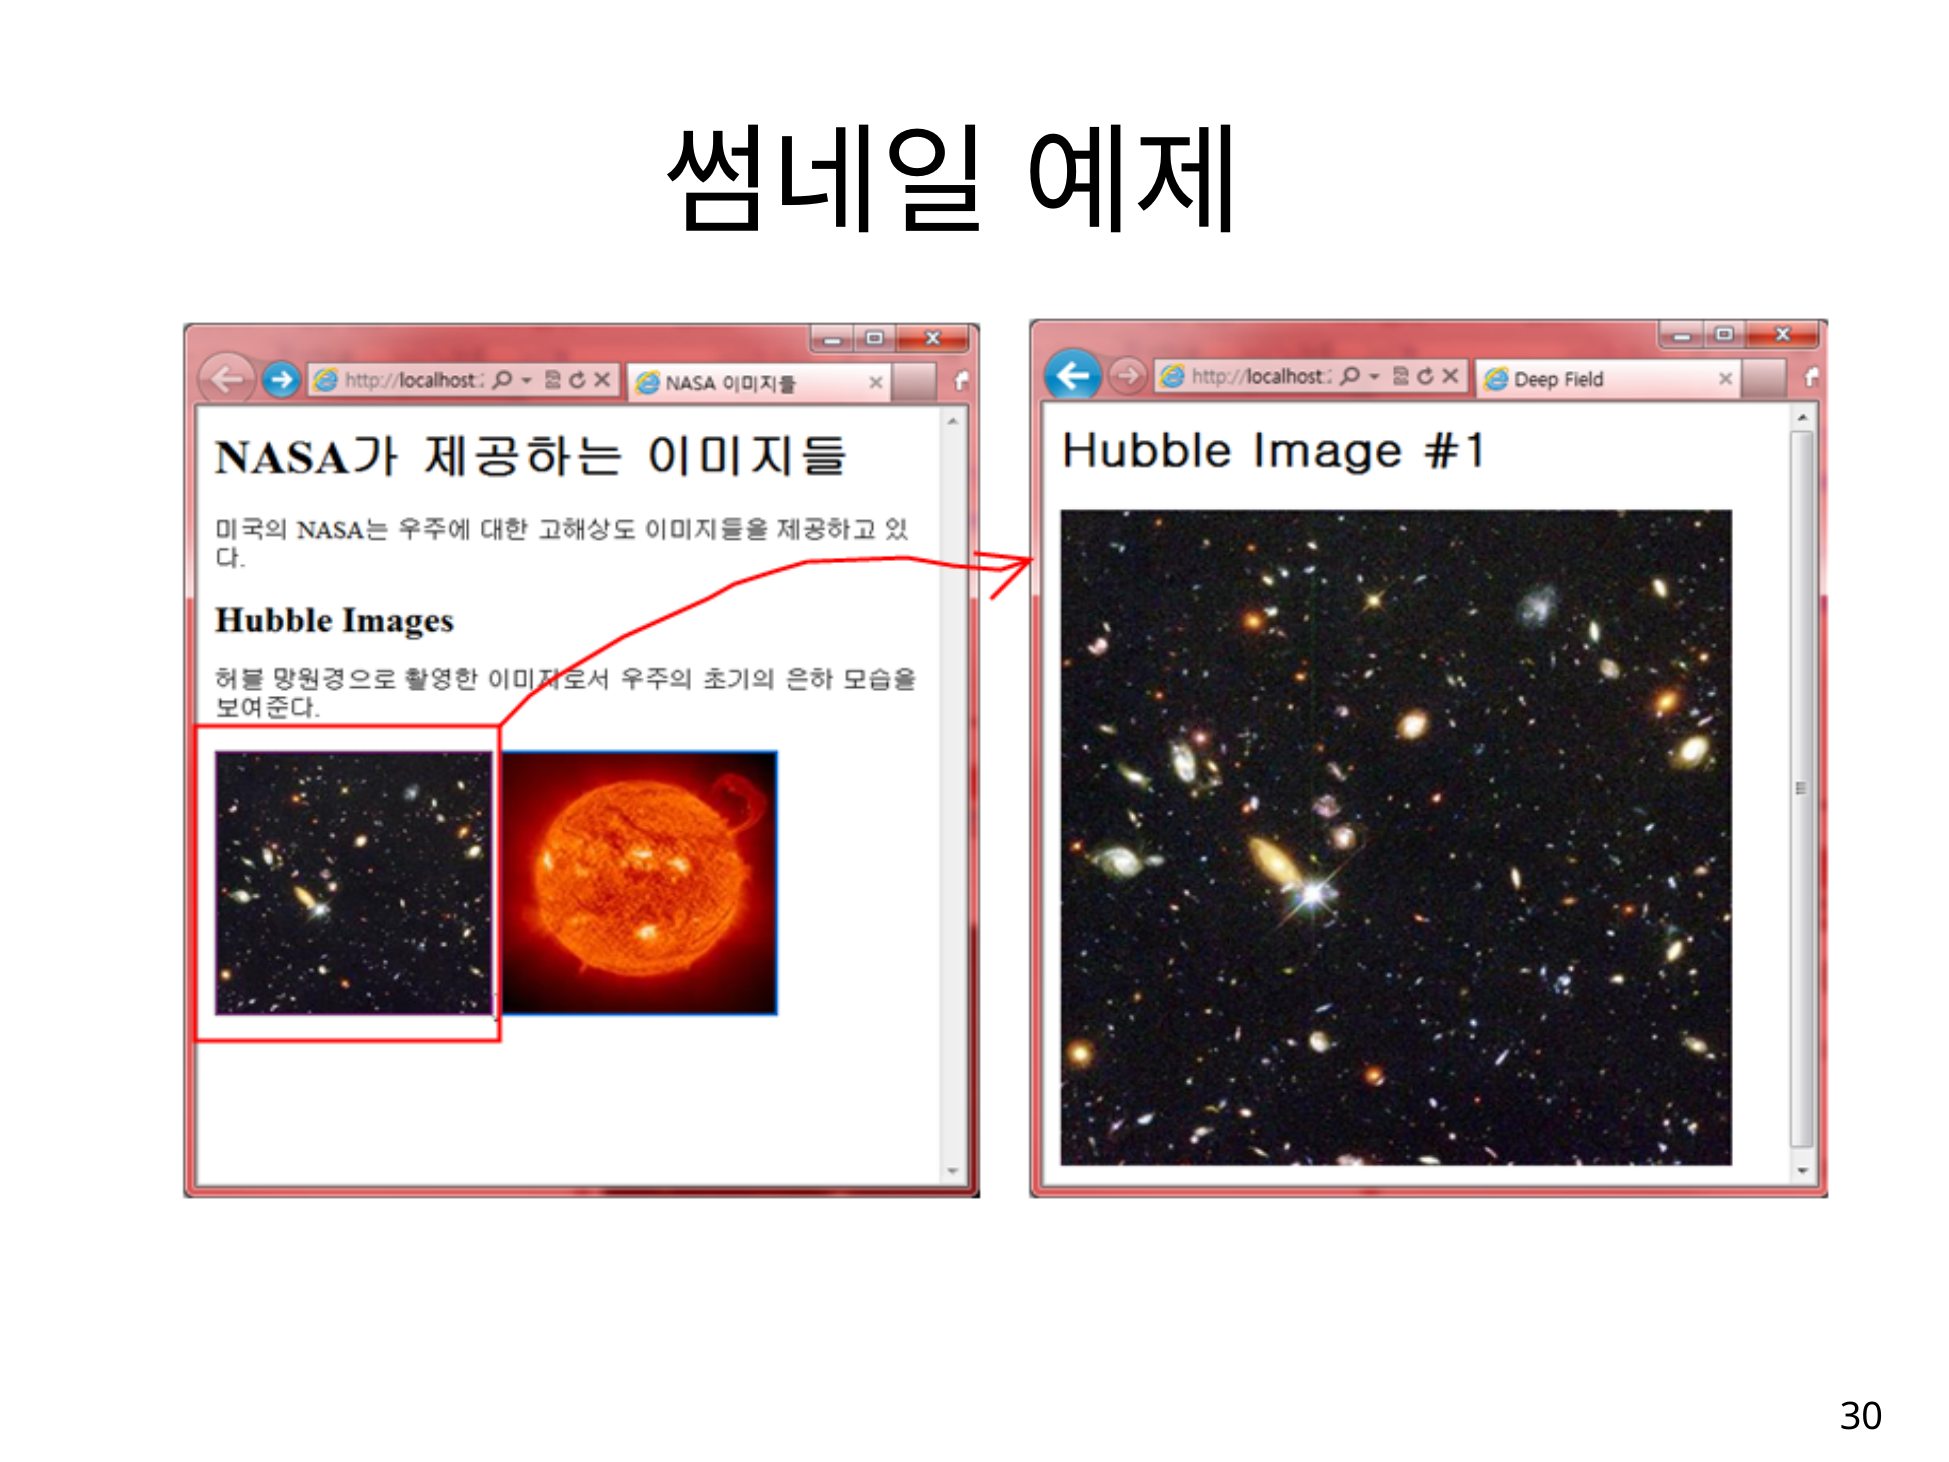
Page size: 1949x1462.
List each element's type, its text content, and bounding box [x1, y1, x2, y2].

picture [156, 301, 1848, 1218]
title 썸네일 예제 [156, 92, 1749, 255]
slide_number 30 [1496, 1372, 1899, 1462]
